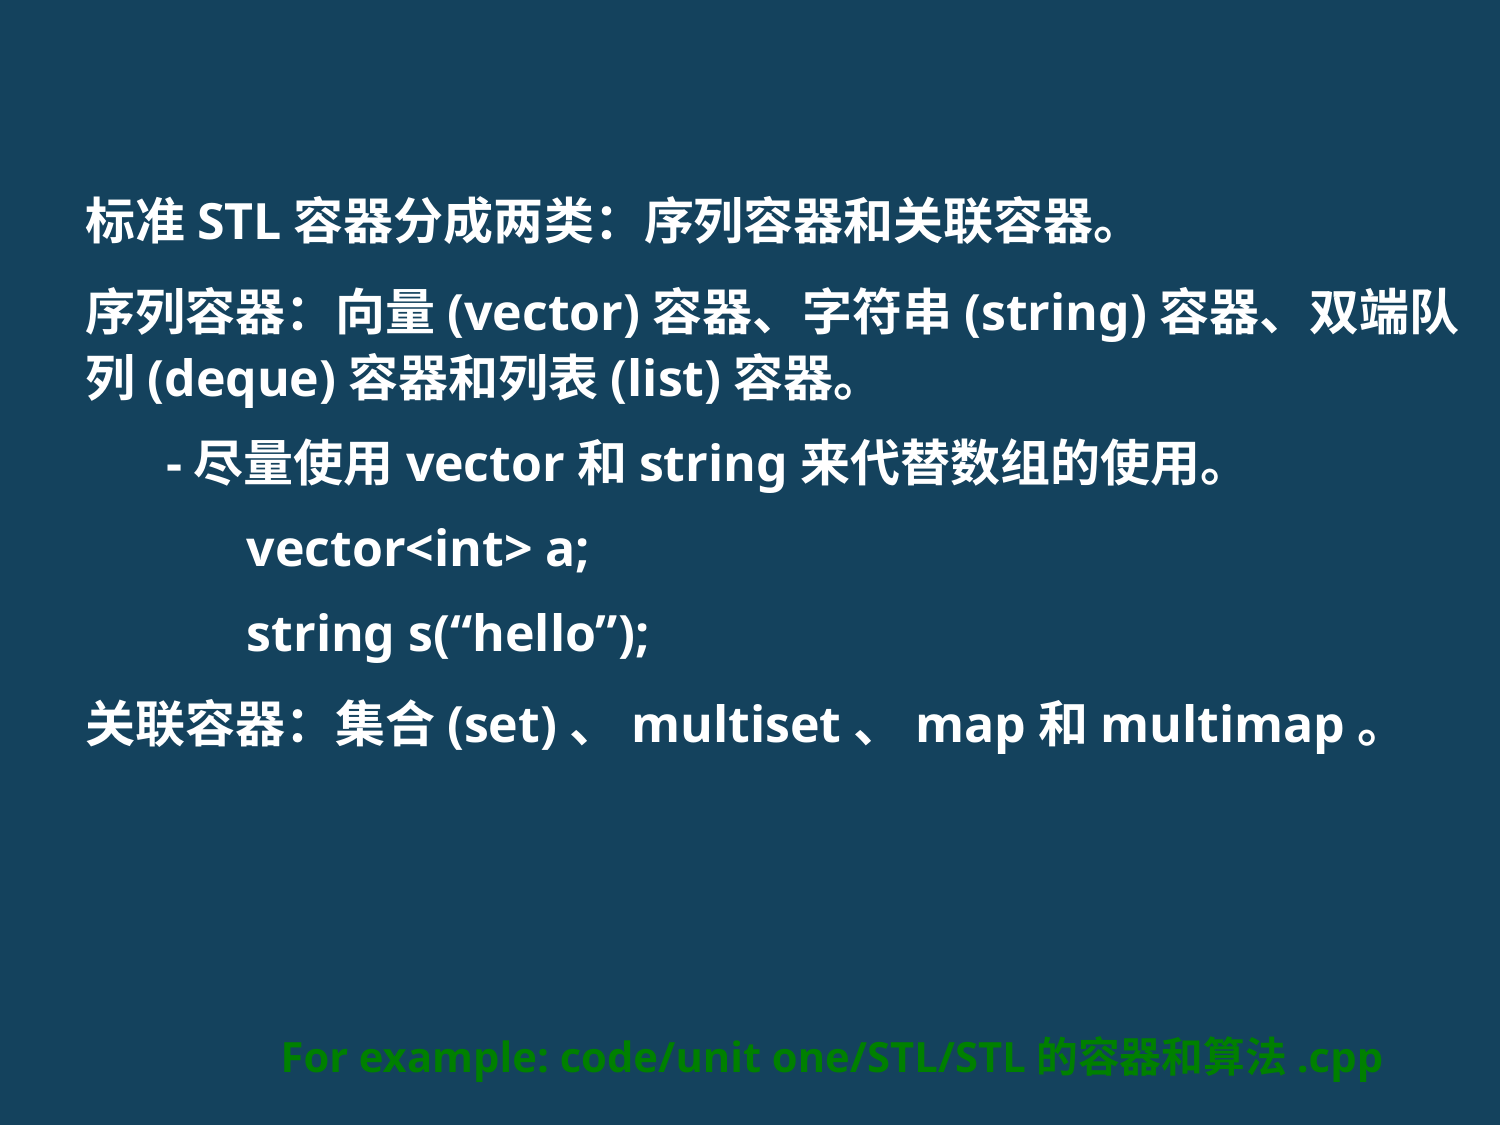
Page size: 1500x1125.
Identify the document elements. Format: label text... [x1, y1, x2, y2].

text_box For example: code/unit one/STL/STL的容器和算法.cpp [265, 1023, 1500, 1089]
text_box 标准STL容器分成两类：序列容器和关联容器。 序列容器：向量(vector)容器、字符串(string)容器、双端队列(deque)容器和列表(list)容器。 -尽量使用vector和string来代替数组的使用。 vector<int> a; string s(“hello”); 关联容器：集合(set)、multiset、map和multimap。 [70, 175, 1500, 760]
